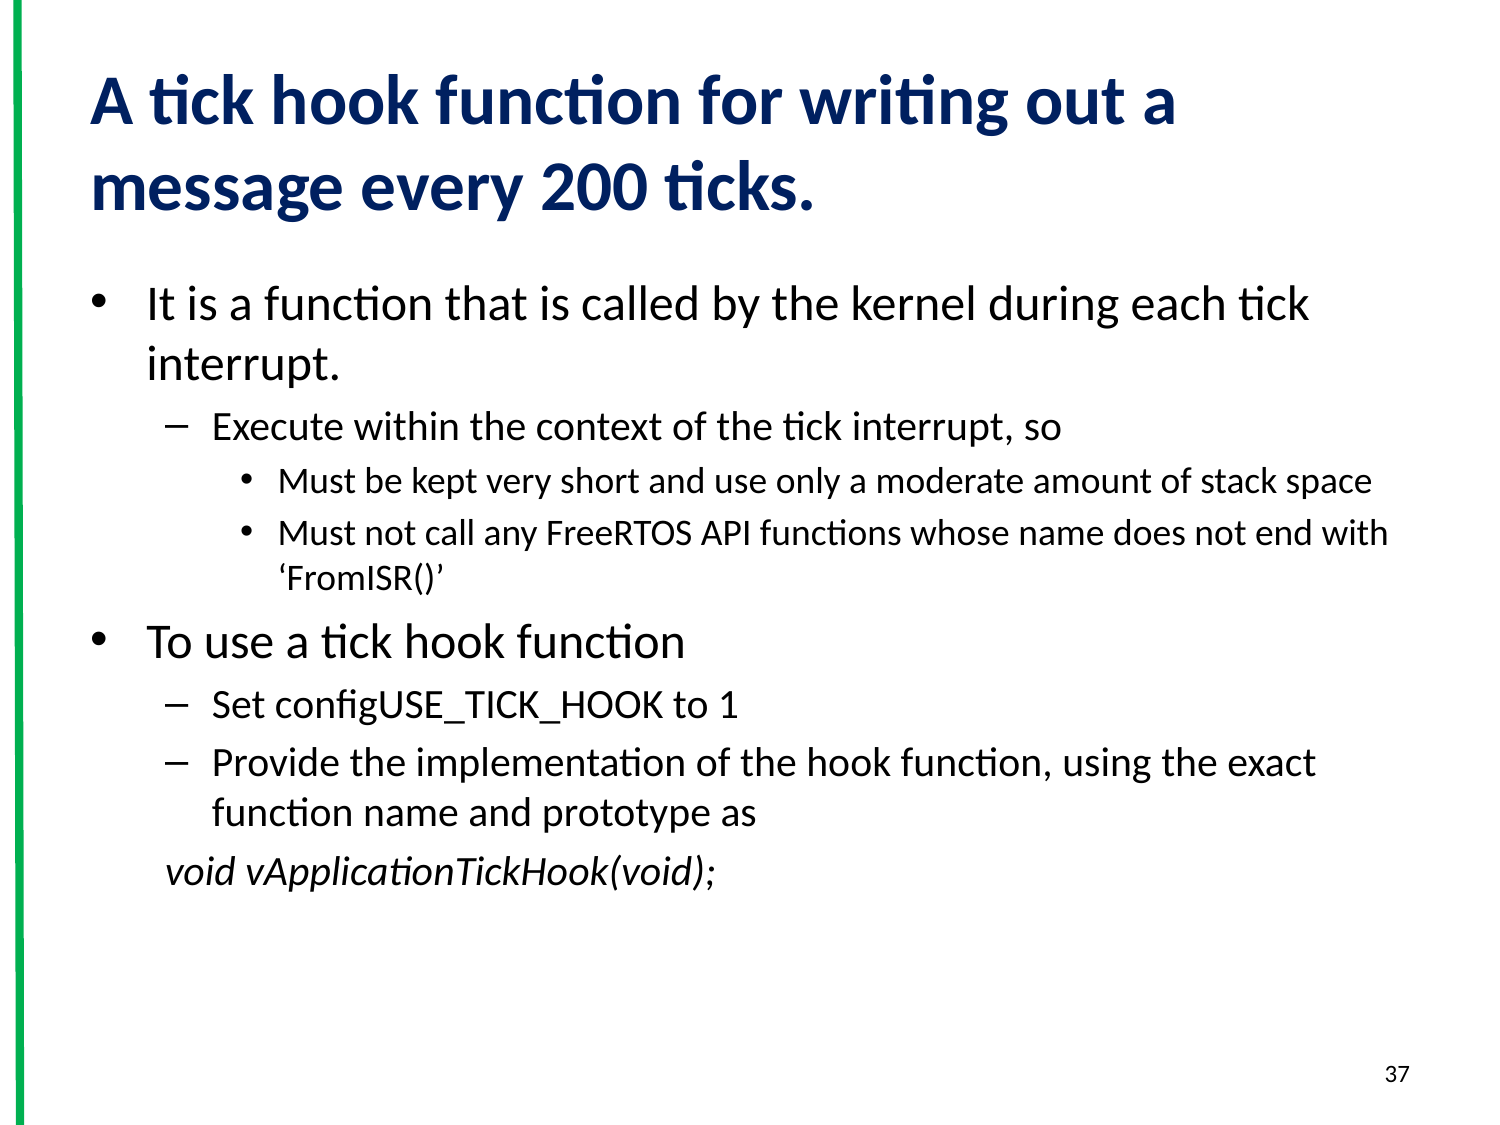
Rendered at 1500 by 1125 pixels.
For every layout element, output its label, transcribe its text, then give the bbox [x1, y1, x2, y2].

slide_number 37 [1074, 1042, 1425, 1103]
title A tick hook function for writing out a message every 200 ticks. [75, 45, 1425, 233]
list It is a function that is called by the kernel during each tick interrupt. Execute within the context of the tick interrupt, so Must be kept very short and use only a moderate amount of stack space Must not call any FreeRTOS API functions whose name does not end with ‘FromISR()’ To use a tick hook function Set configUSE_TICK_HOOK to 1 Provide the implementation of the hook function, using the exact function name and prototype as void vApplicationTickHook(void); [75, 262, 1425, 1063]
